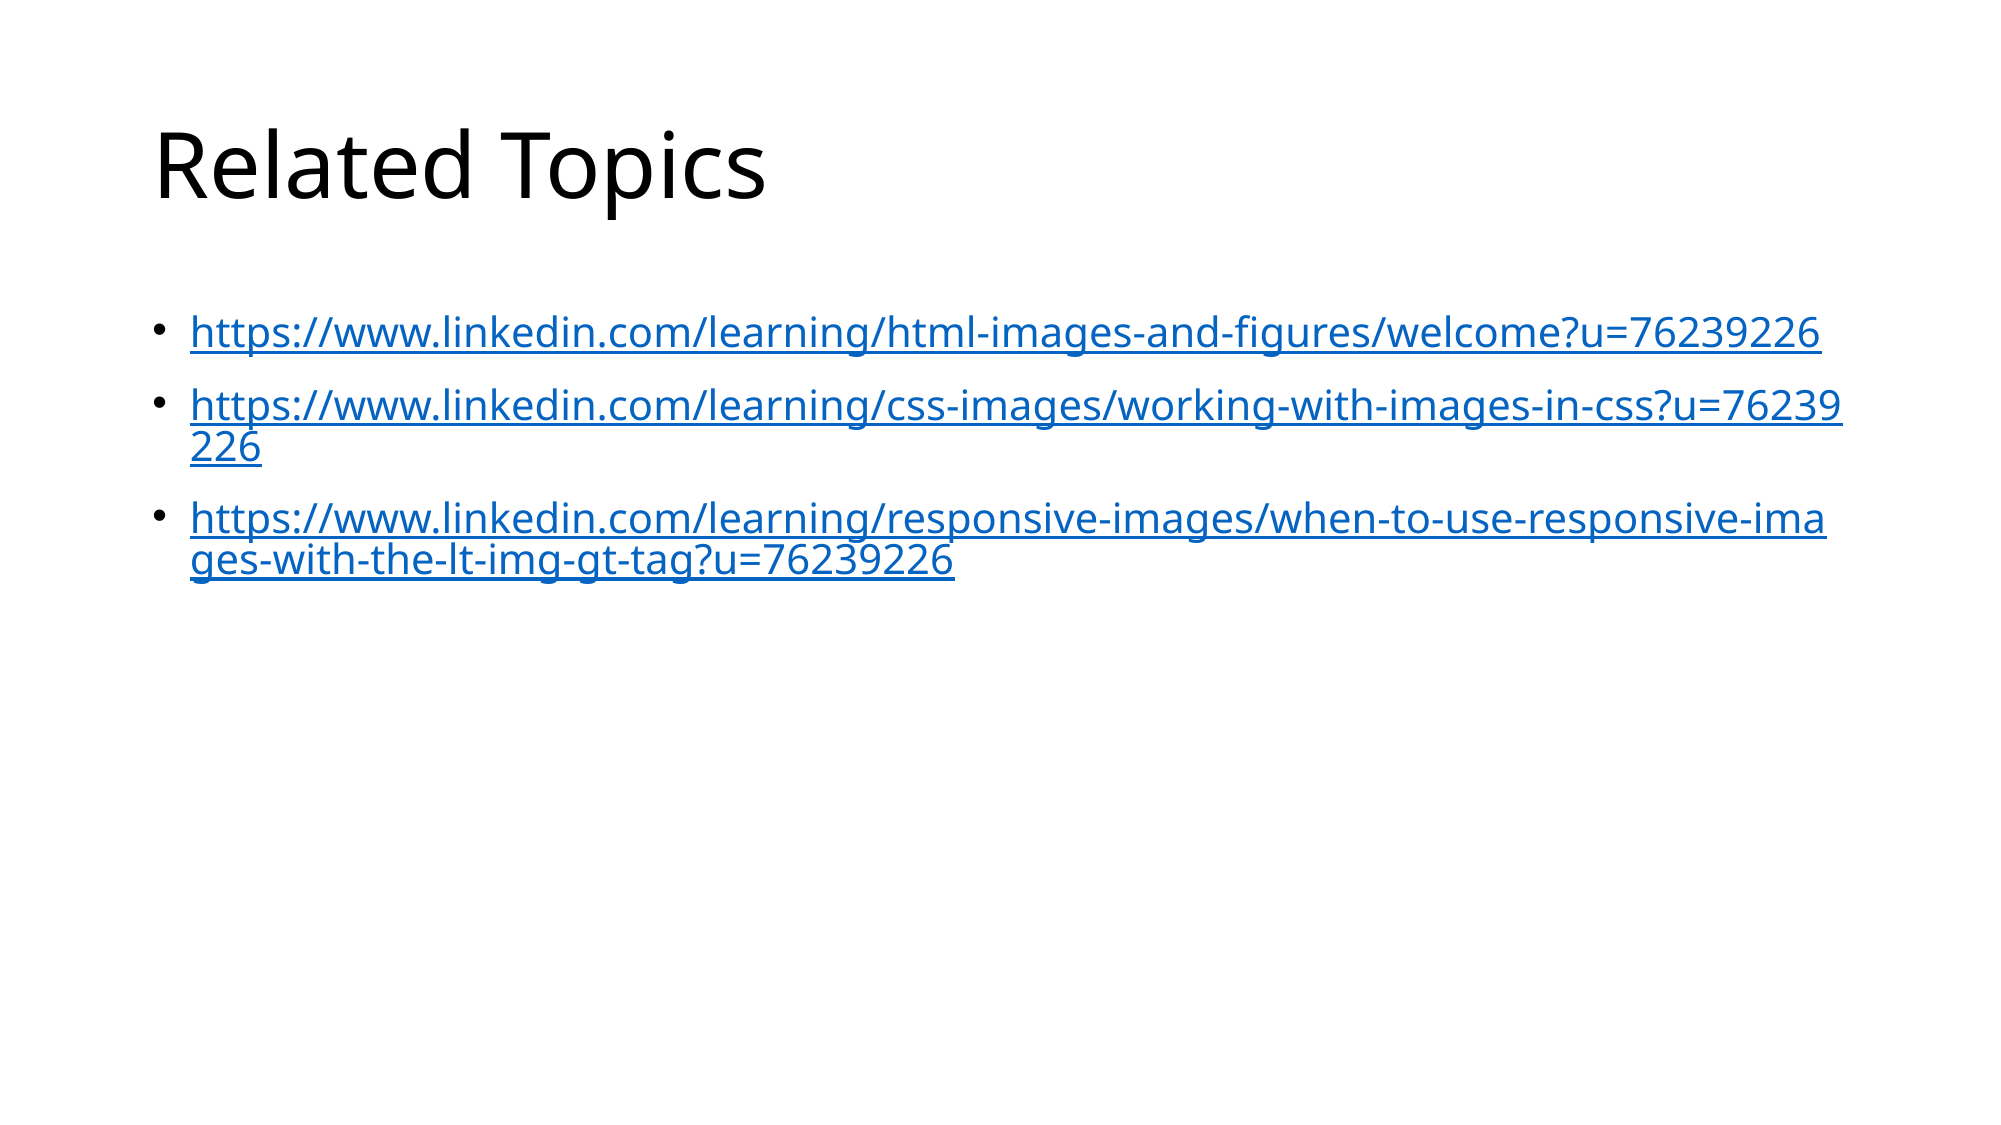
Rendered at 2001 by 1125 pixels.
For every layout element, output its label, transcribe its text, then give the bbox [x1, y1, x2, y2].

title Related Topics [137, 59, 1863, 278]
list https://www.linkedin.com/learning/html-images-and-figures/welcome?u=76239226 https://www.linkedin.com/learning/css-images/working-with-images-in-css?u=76239226 https://www.linkedin.com/learning/responsive-images/when-to-use-responsive-images-with-the-lt-img-gt-tag?u=76239226 [137, 299, 1863, 1014]
